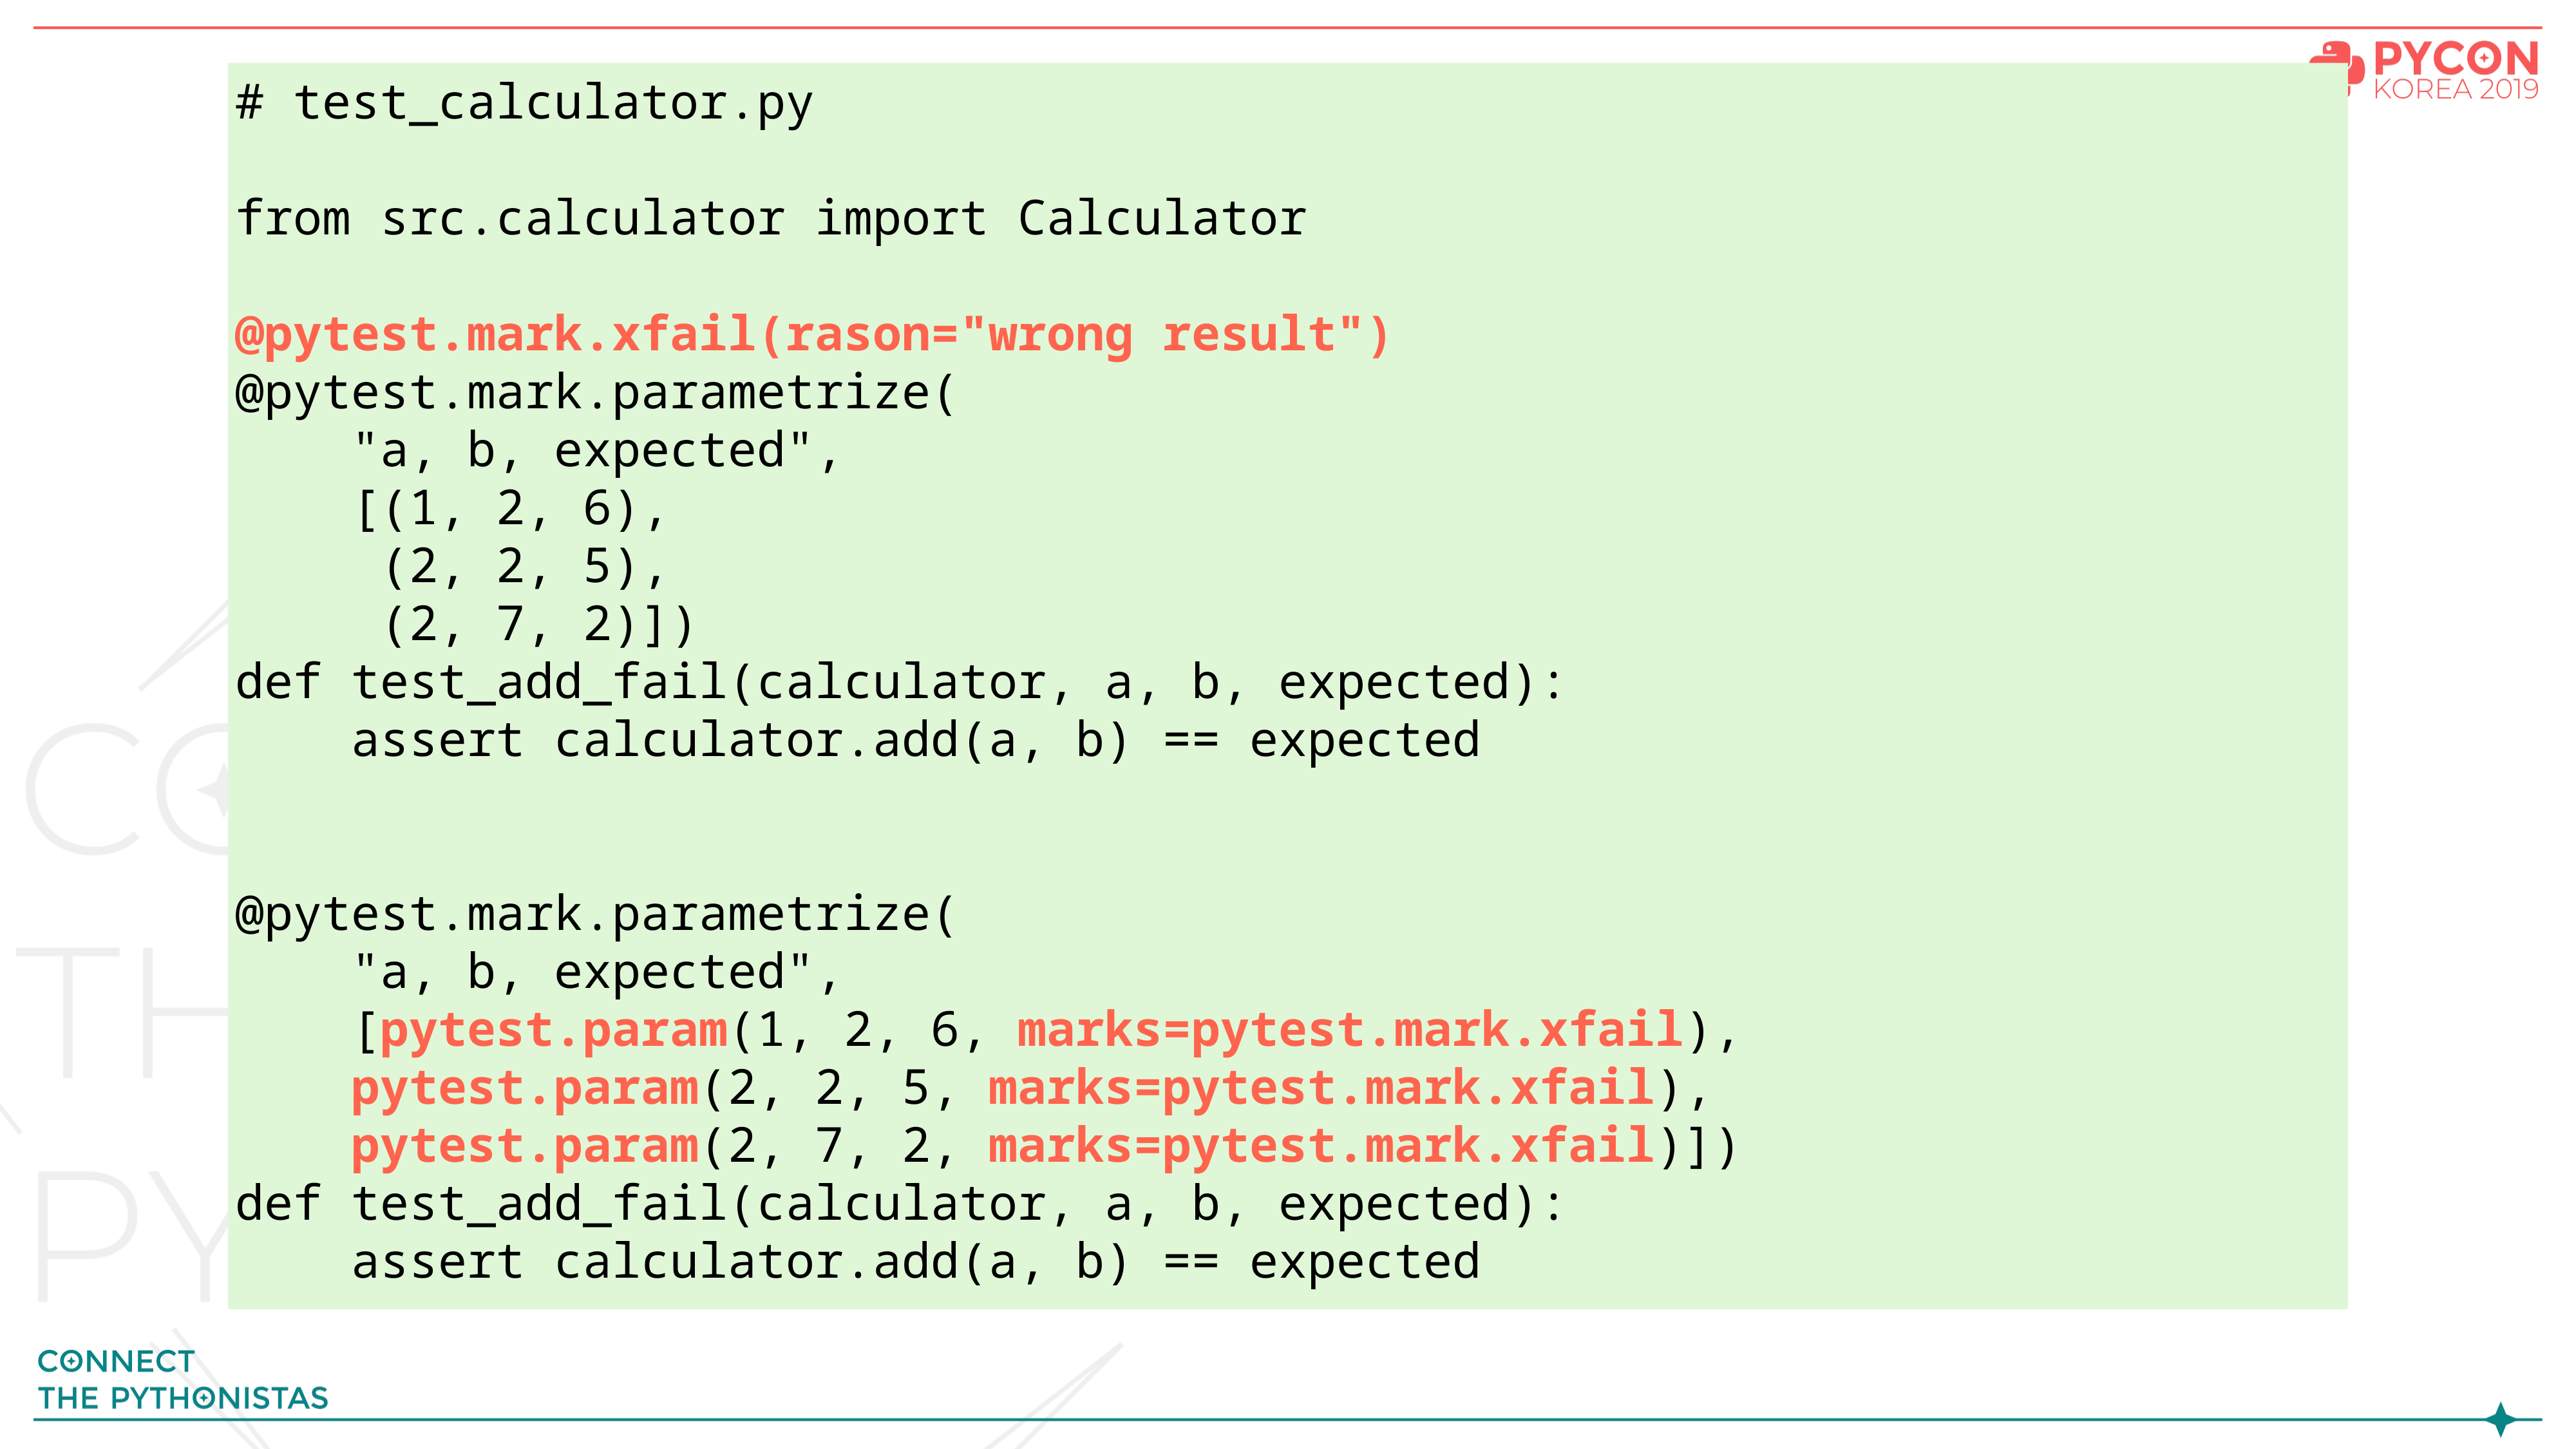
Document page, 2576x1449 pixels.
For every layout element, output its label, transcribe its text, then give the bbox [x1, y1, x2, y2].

picture [33, 1350, 2543, 1438]
picture [33, 26, 2543, 99]
text_box # test_calculator.py from src.calculator import Calculator @pytest.mark.xfail(rason="wrong result") @pytest.mark.parametrize( "a, b, expected", [(1, 2, 6), (2, 2, 5), (2, 7, 2)]) def test_add_fail(calculator, a, b, expected): assert calculator.add(a, b) == expected @pytest.mark.parametrize( "a, b, expected", [pytest.param(1, 2, 6, marks=pytest.mark.xfail), pytest.param(2, 2, 5, marks=pytest.mark.xfail), pytest.param(2, 7, 2, marks=pytest.mark.xfail)]) def test_add_fail(calculator, a, b, expected): assert calculator.add(a, b) == expected [228, 62, 2348, 1310]
